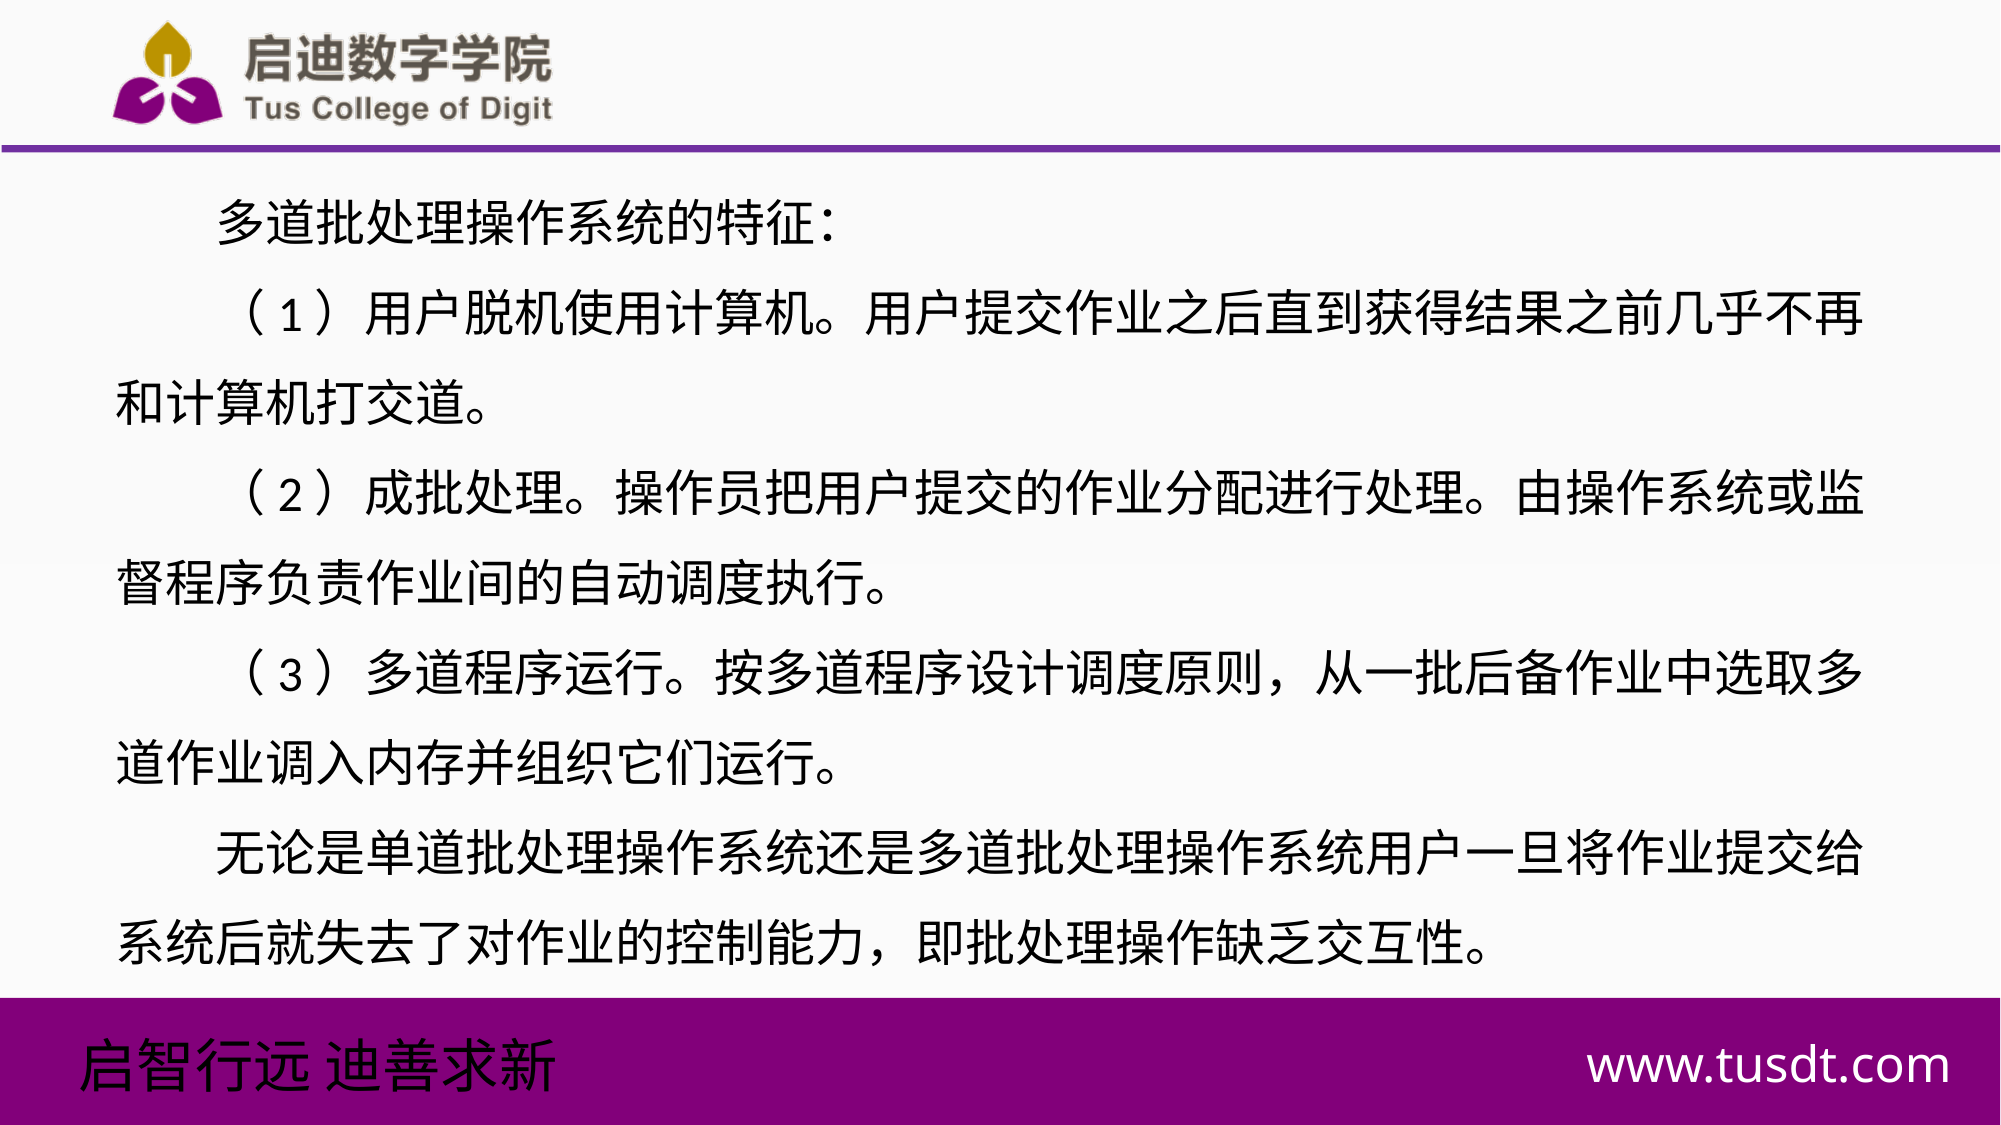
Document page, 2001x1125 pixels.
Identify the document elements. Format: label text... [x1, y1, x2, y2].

text_box 多道批处理操作系统的特征： （1）用户脱机使用计算机。用户提交作业之后直到获得结果之前几乎不再和计算机打交道。 （2）成批处理。操作员把用户提交的作业分配进行处理。由操作系统或监督程序负责作业间的自动调度执行。 （3）多道程序运行。按多道程序设计调度原则，从一批后备作业中选取多道作业调入内存并组织它们运行。 无论是单道批处理操作系统还是多道批处理操作系统用户一旦将作业提交给系统后就失去了对作业的控制能力，即批处理操作缺乏交互性。 [100, 153, 1914, 979]
picture [106, 11, 562, 134]
